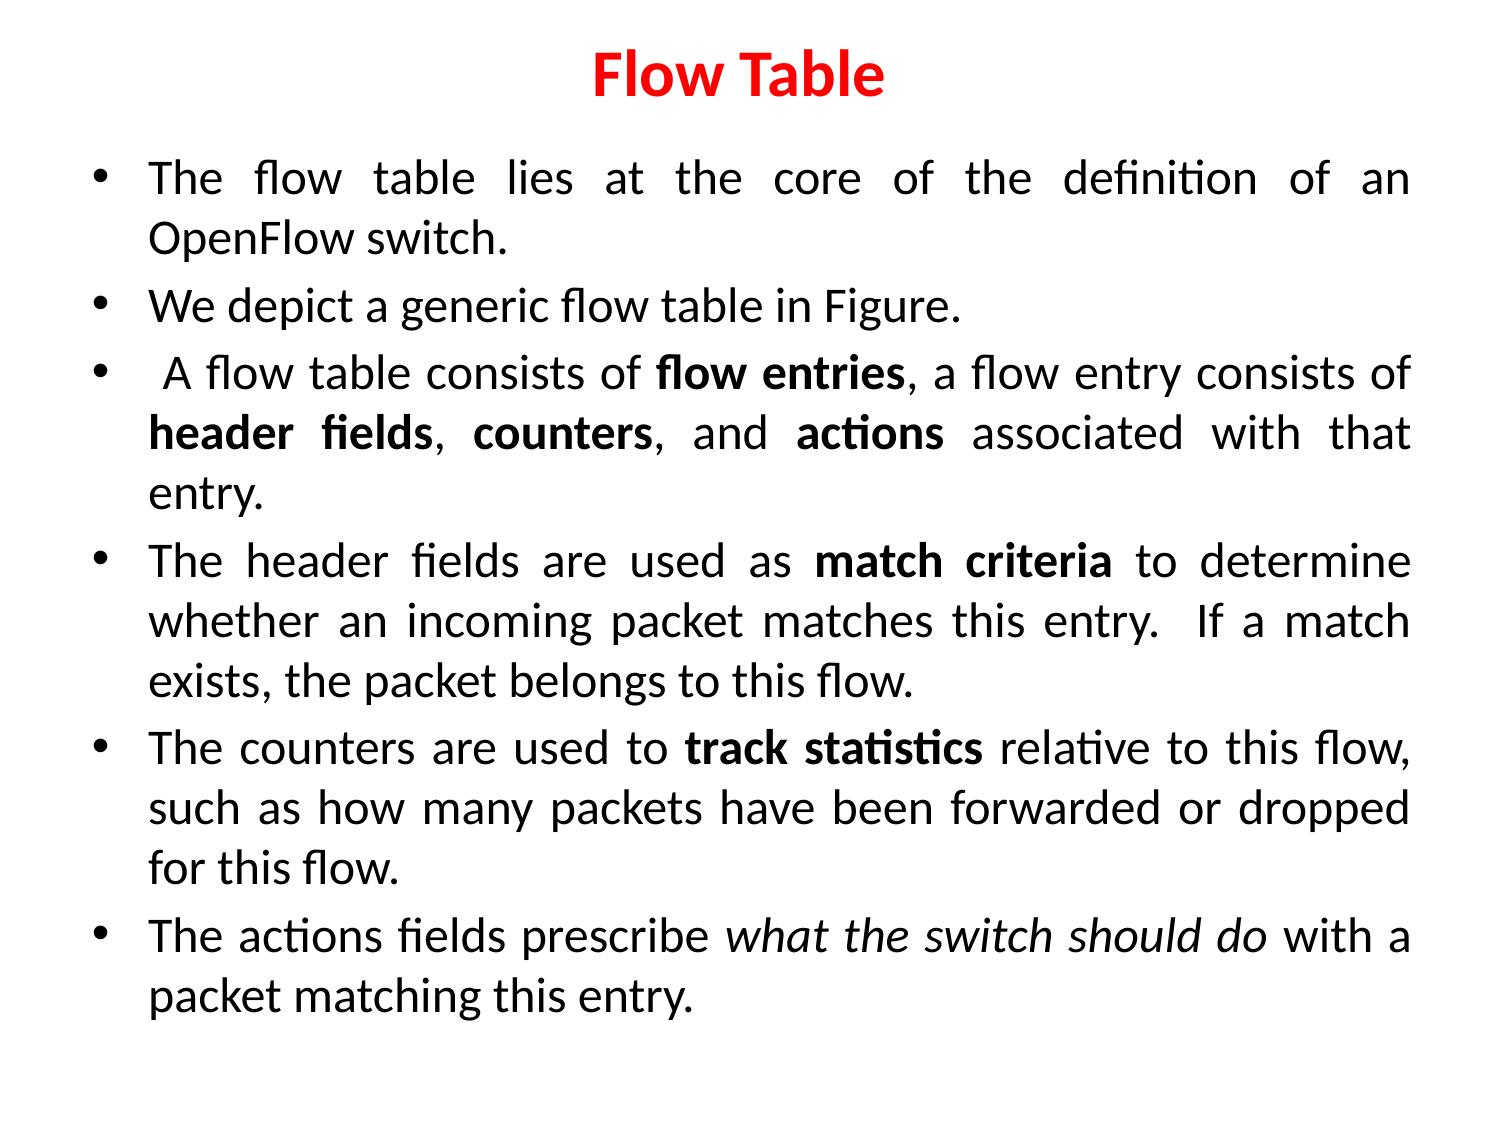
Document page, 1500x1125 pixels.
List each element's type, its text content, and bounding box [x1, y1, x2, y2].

list The flow table lies at the core of the definition of an OpenFlow switch. We depict a generic flow table in Figure. A flow table consists of flow entries, a flow entry consists of header fields, counters, and actions associated with that entry. The header fields are used as match criteria to determine whether an incoming packet matches this entry. If a match exists, the packet belongs to this flow. The counters are used to track statistics relative to this flow, such as how many packets have been forwarded or dropped for this flow. The actions fields prescribe what the switch should do with a packet matching this entry. [76, 137, 1427, 1035]
title Flow Table [64, 0, 1415, 140]
